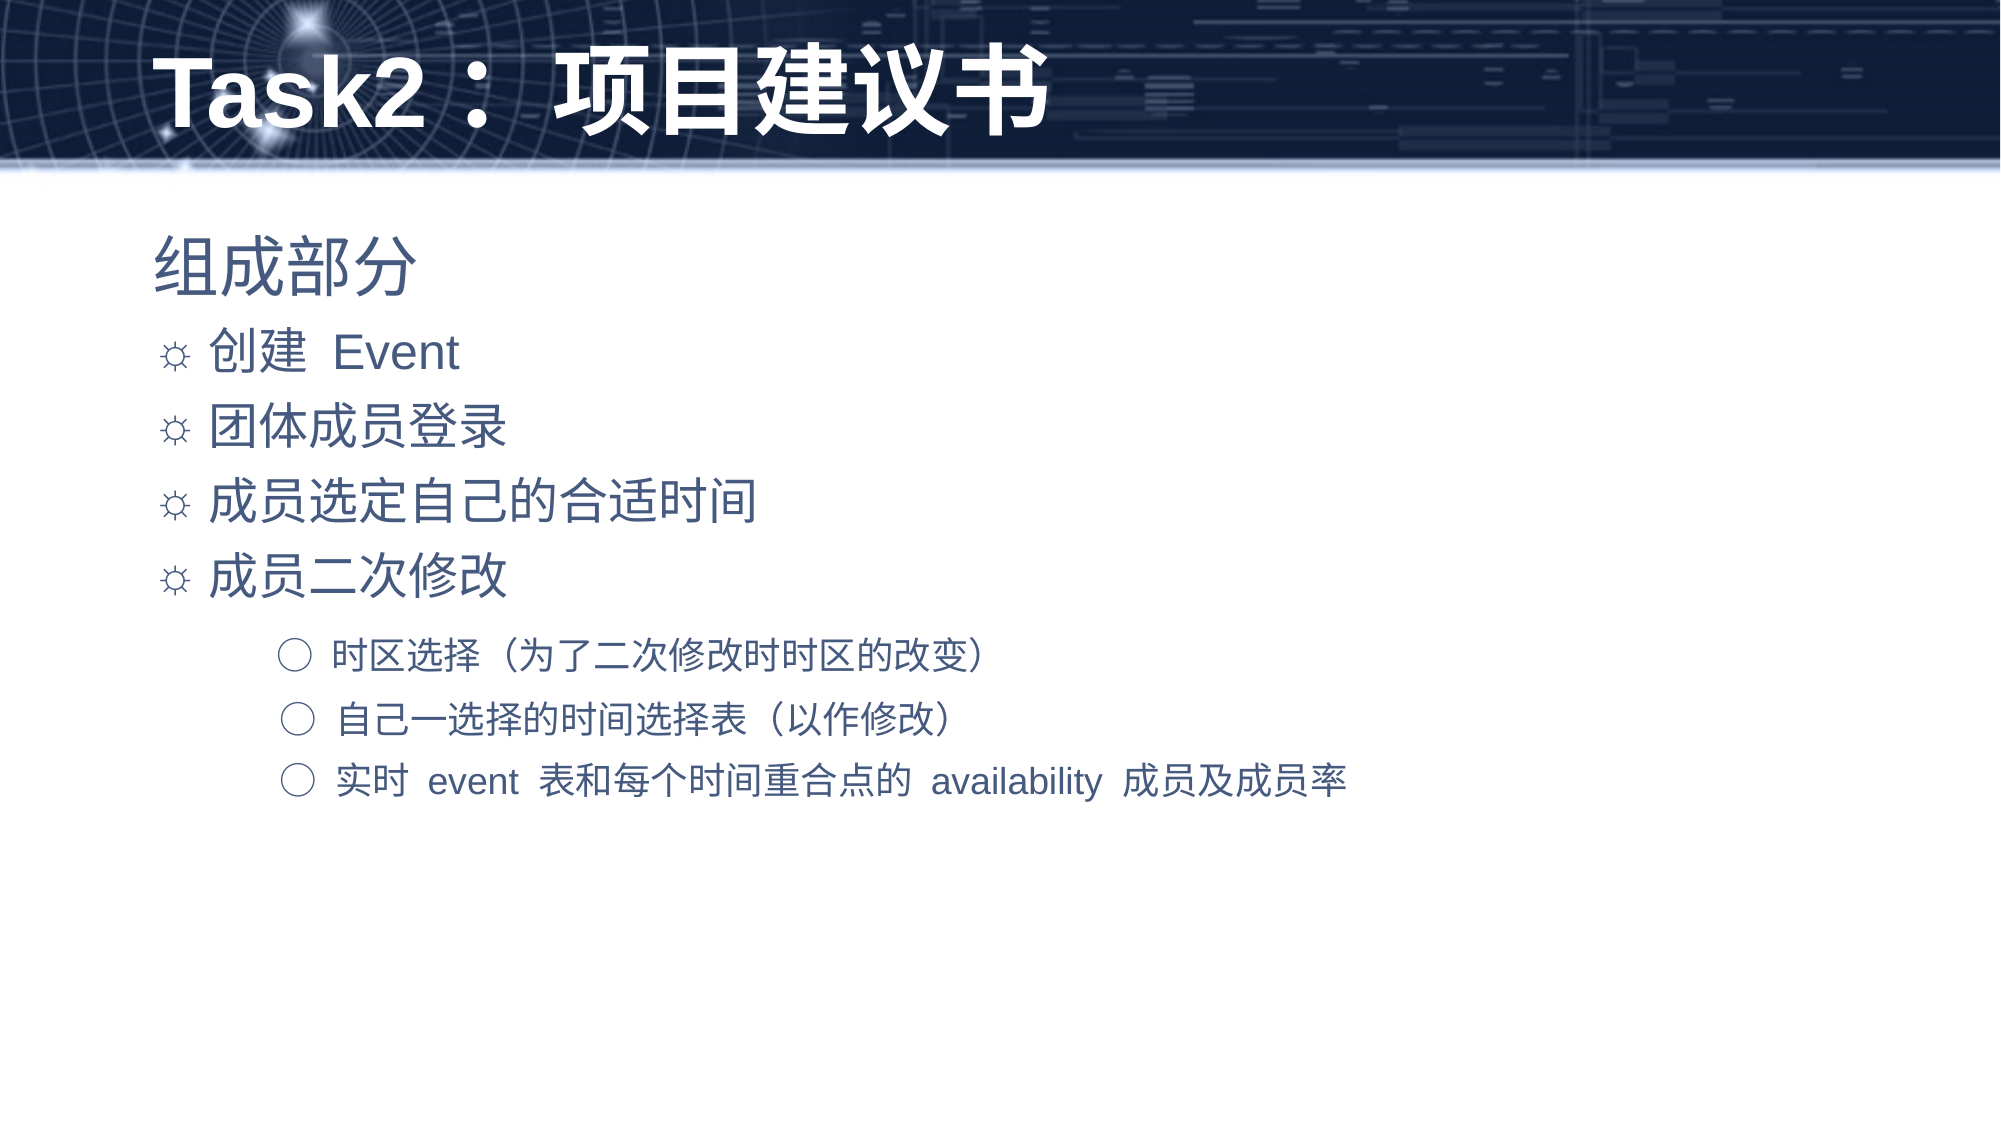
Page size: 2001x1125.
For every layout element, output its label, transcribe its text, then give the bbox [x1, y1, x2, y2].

picture [0, 0, 2001, 1125]
list 组成部分 创建 Event 团体成员登录 成员选定自己的合适时间 成员二次修改 ○ 时区选择（为了二次修改时时区的改变） ○ 自己一选择的时间选择表（以作修改） ○ 实时 event 表和每个时间重合点的 availability 成员及成员率 [137, 226, 1863, 1014]
title Task2：项目建议书 [137, 29, 1863, 160]
